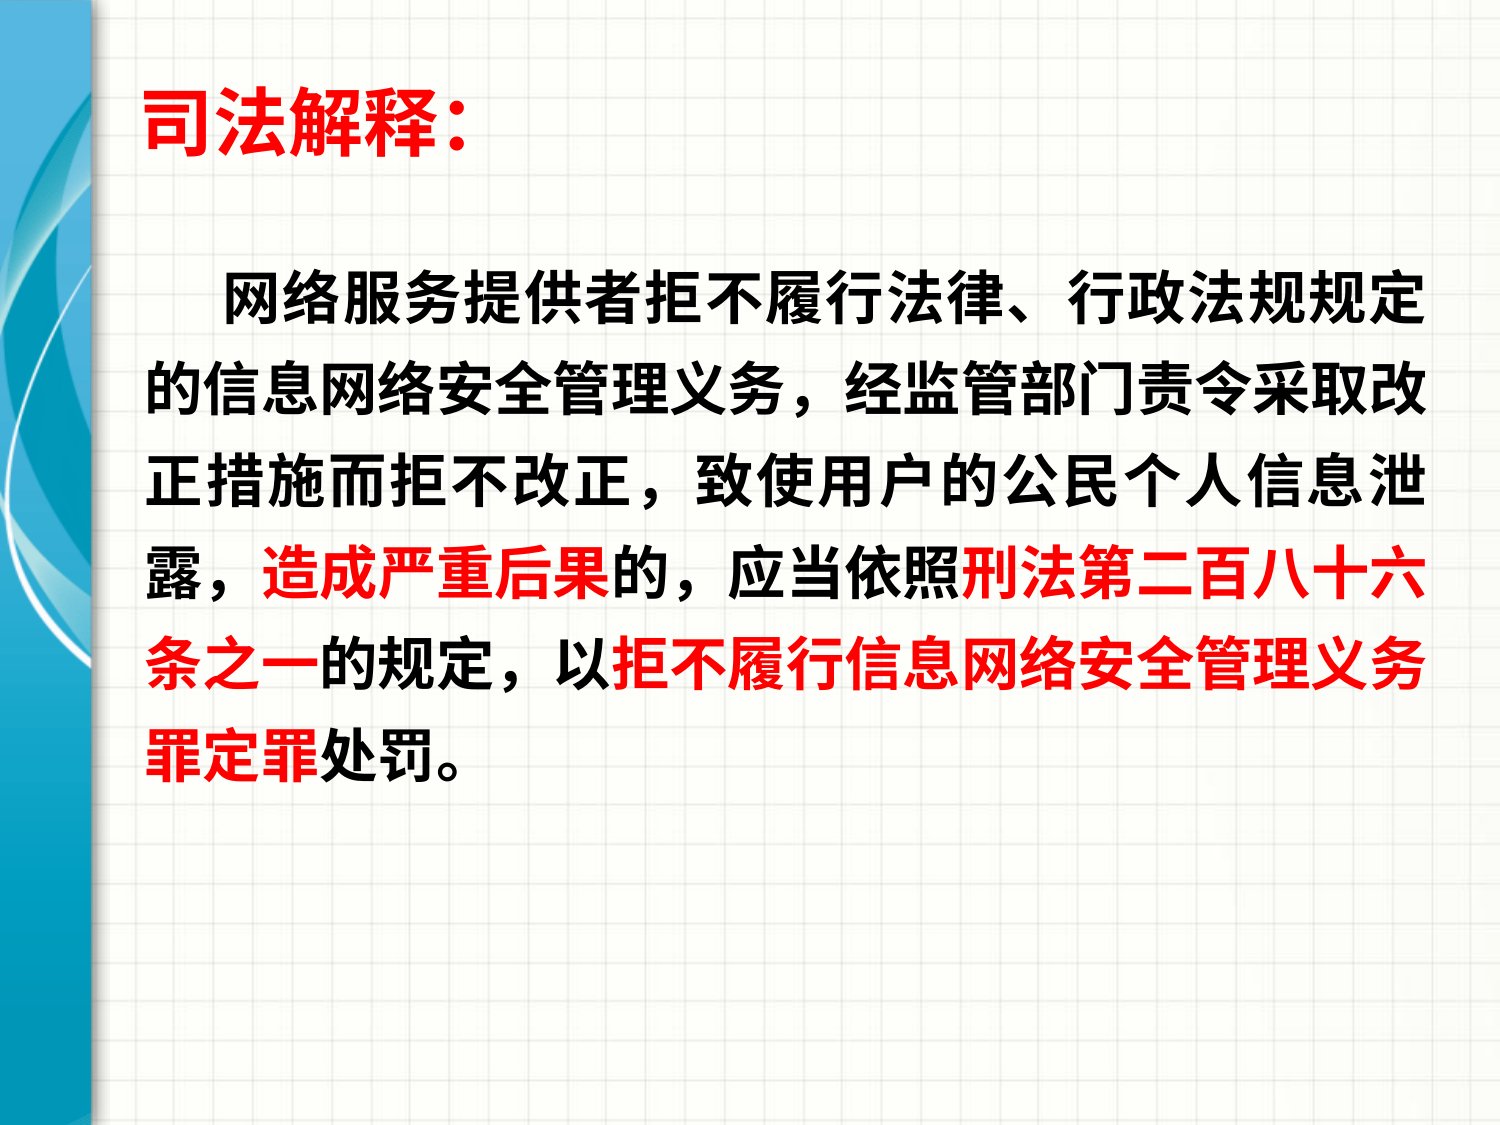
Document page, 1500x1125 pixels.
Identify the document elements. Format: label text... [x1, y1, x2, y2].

picture [0, 0, 1500, 1125]
text_box 司法解释： [123, 67, 1474, 173]
text_box 网络服务提供者拒不履行法律、行政法规规定的信息网络安全管理义务，经监管部门责令采取改正措施而拒不改正，致使用户的公民个人信息泄露，造成严重后果的，应当依照刑法第二百八十六条之一的规定，以拒不履行信息网络安全管理义务罪定罪处罚。 [137, 231, 1435, 847]
